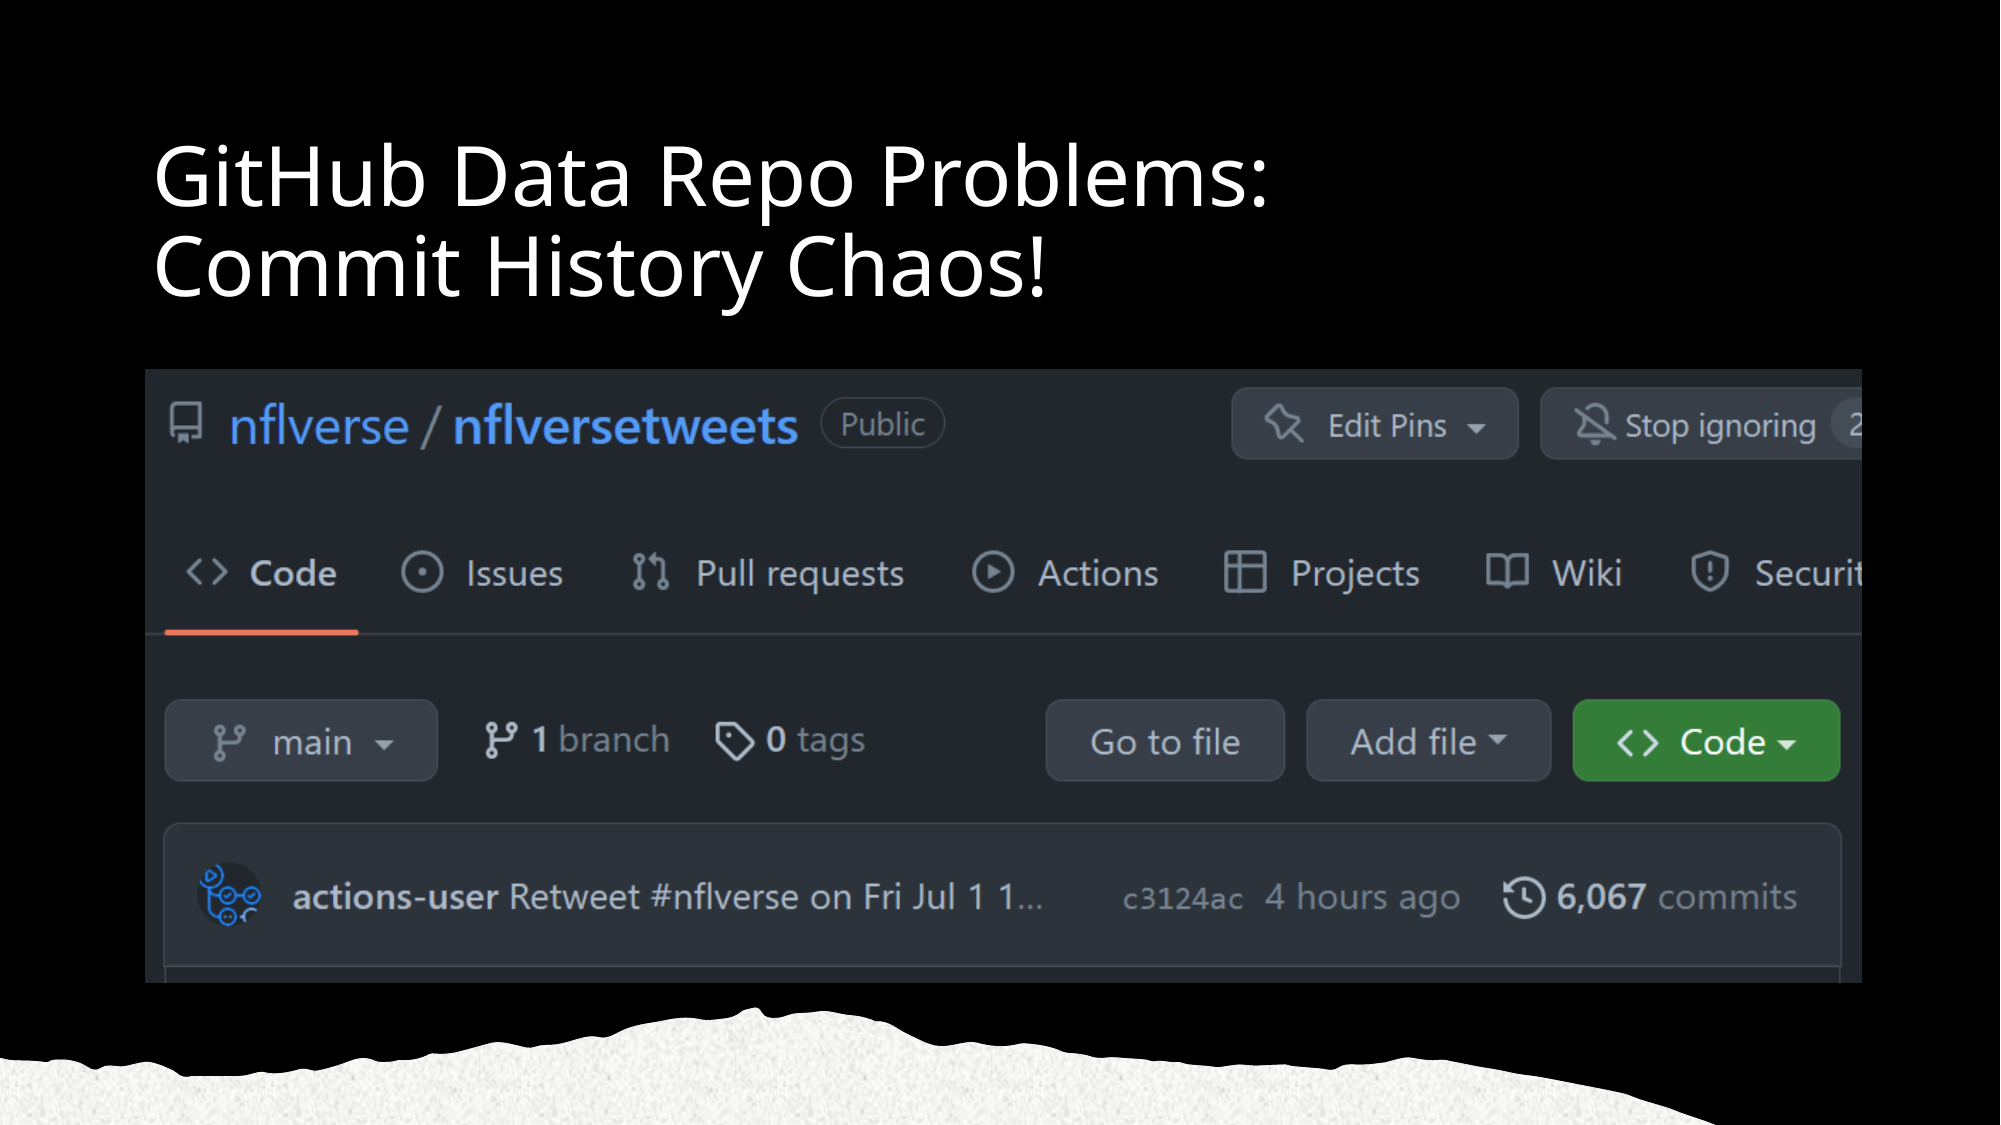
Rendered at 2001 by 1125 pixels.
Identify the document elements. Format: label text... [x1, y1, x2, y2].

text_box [0, 1007, 1716, 1125]
title GitHub Data Repo Problems: Commit History Chaos! [137, 127, 1572, 345]
text_box [0, 0, 2000, 1125]
picture [145, 369, 1862, 983]
